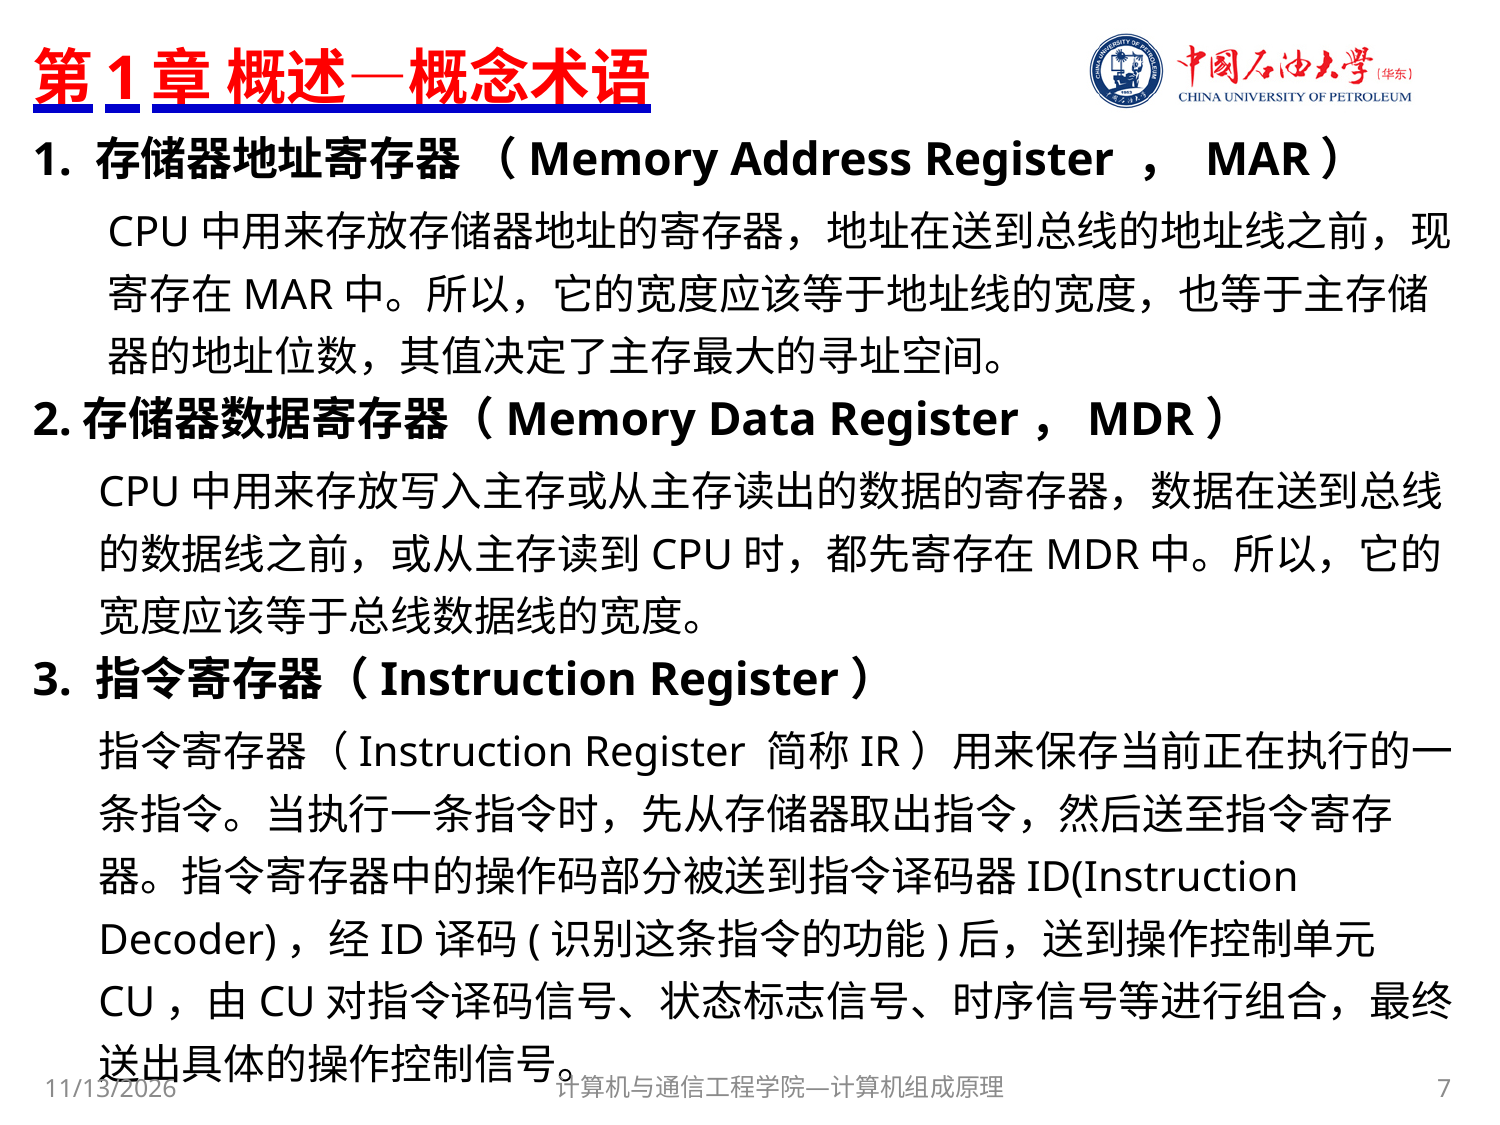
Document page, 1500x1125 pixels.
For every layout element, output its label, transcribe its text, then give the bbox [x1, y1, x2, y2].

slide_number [29, 1059, 380, 1119]
title 第1章 概述—概念术语 [17, 30, 1471, 119]
slide_number 7 [1116, 1059, 1467, 1119]
footer 计算机与通信工程学院—计算机组成原理 [501, 1056, 1059, 1117]
list 1. 存储器地址寄存器 （Memory Address Register ， MAR） CPU中用来存放存储器地址的寄存器，地址在送到总线的地址线之前，现寄存在MAR中。所以，它的宽度应该等于地址线的宽度，也等于主存储器的地址位数，其值决定了主存最大的寻址空间。 2.存储器数据寄存器（Memory Data Register，MDR） CPU中用来存放写入主存或从主存读出的数据的寄存器，数据在送到总线的数据线之前，或从主存读到CPU时，都先寄存在MDR中。所以，它的宽度应该等于总线数据线的宽度。 3. 指令寄存器（Instruction Register） 指令寄存器（Instruction Register 简称IR）用来保存当前正在执行的一条指令。当执行一条指令时，先从存储器取出指令，然后送至指令寄存器。指令寄存器中的操作码部分被送到指令译码器ID(Instruction Decoder)，经ID译码(识别这条指令的功能)后，送到操作控制单元CU，由CU对指令译码信号、状态标志信号、时序信号等进行组合，最终送出具体的操作控制信号。 [17, 121, 1471, 1107]
